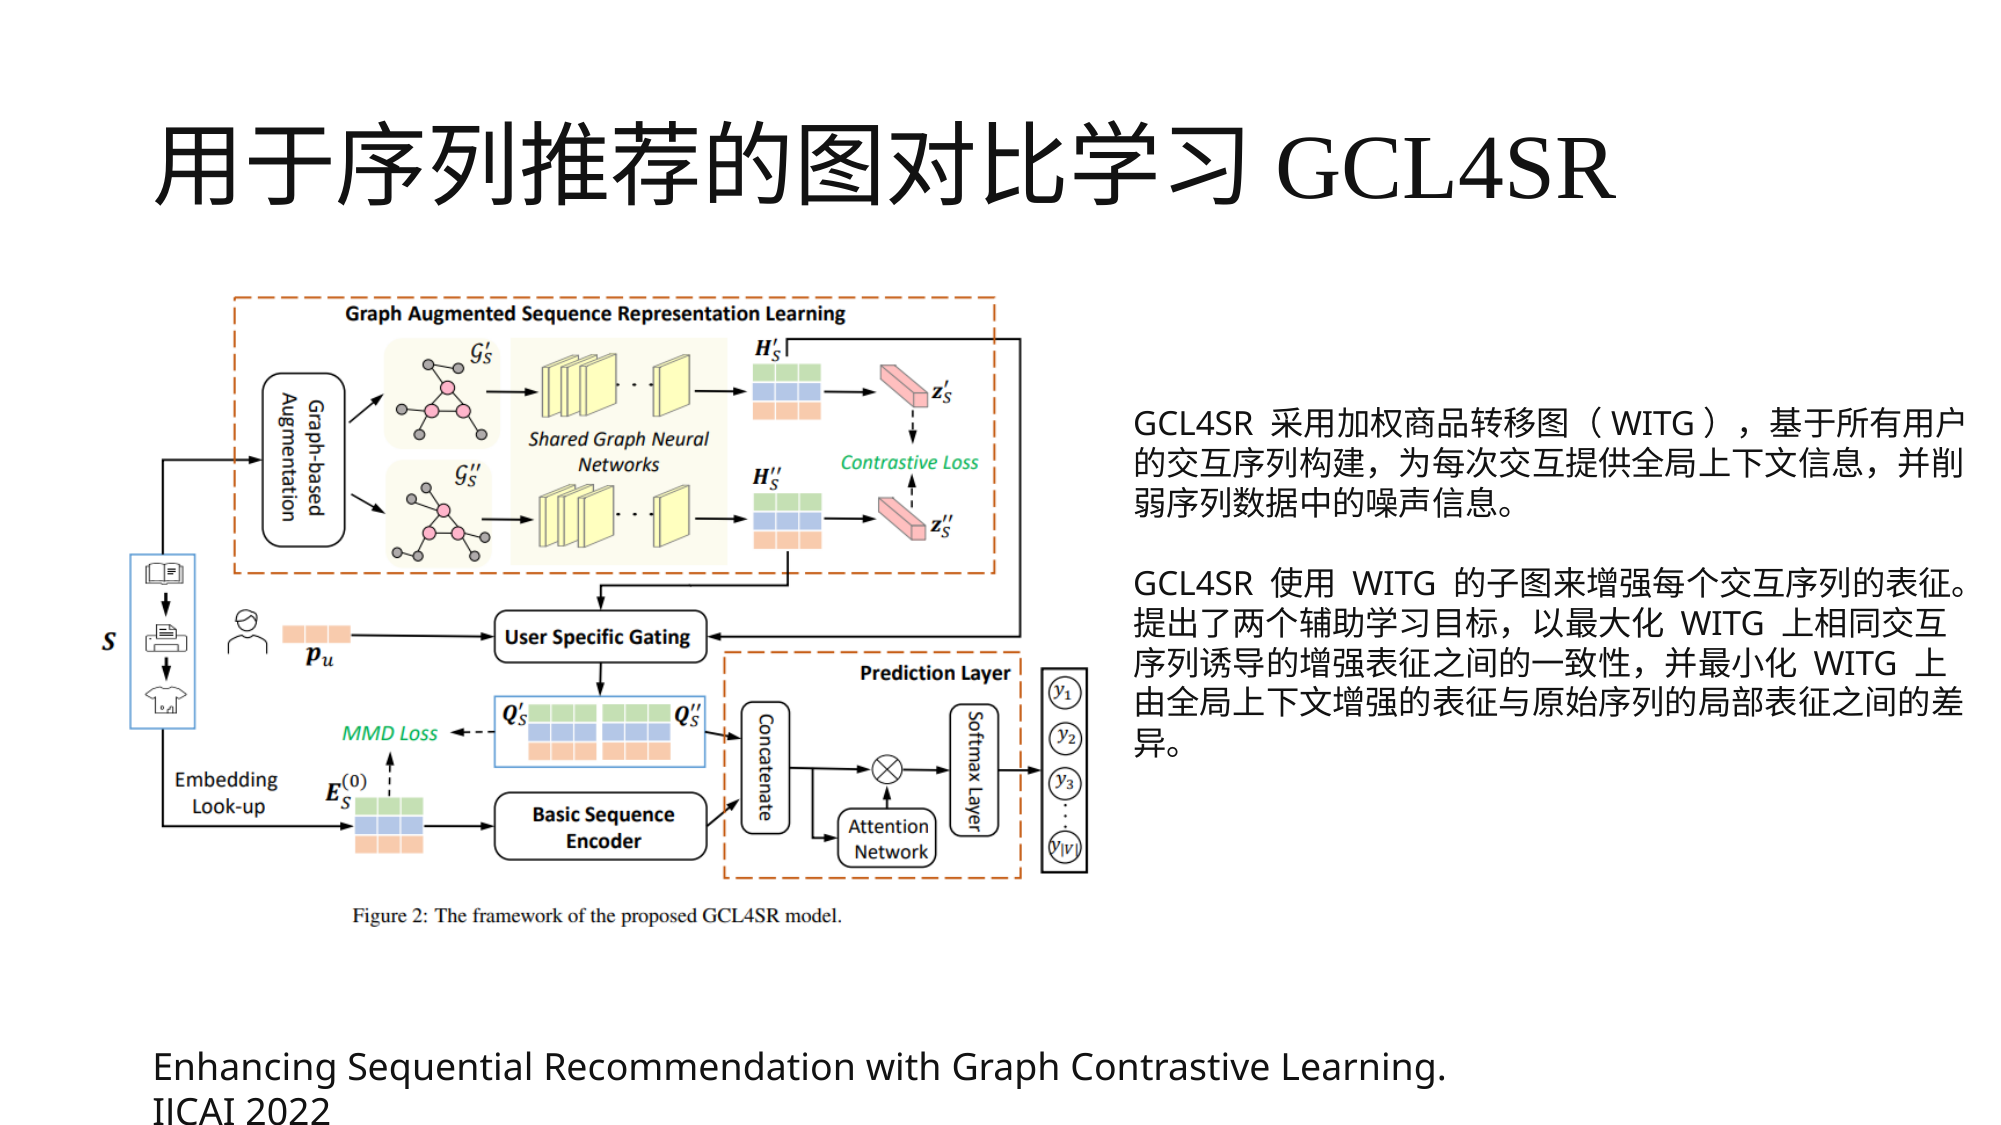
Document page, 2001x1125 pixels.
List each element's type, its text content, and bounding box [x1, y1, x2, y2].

picture [83, 266, 1110, 942]
text_box Enhancing Sequential Recommendation with Graph Contrastive Learning. IJCAI 2022 [137, 1035, 1519, 1125]
title 用于序列推荐的图对比学习GCL4SR [137, 59, 1863, 278]
text_box GCL4SR 采用加权商品转移图（WITG），基于所有用户的交互序列构建，为每次交互提供全局上下文信息，并削弱序列数据中的噪声信息。 GCL4SR 使用 WITG 的子图来增强每个交互序列的表征。 提出了两个辅助学习目标，以最大化 WITG 上相同交互序列诱导的增强表征之间的一致性，并最小化 WITG 上由全局上下文增强的表征与原始序列的局部表征之间的差异。 [1118, 325, 1987, 814]
